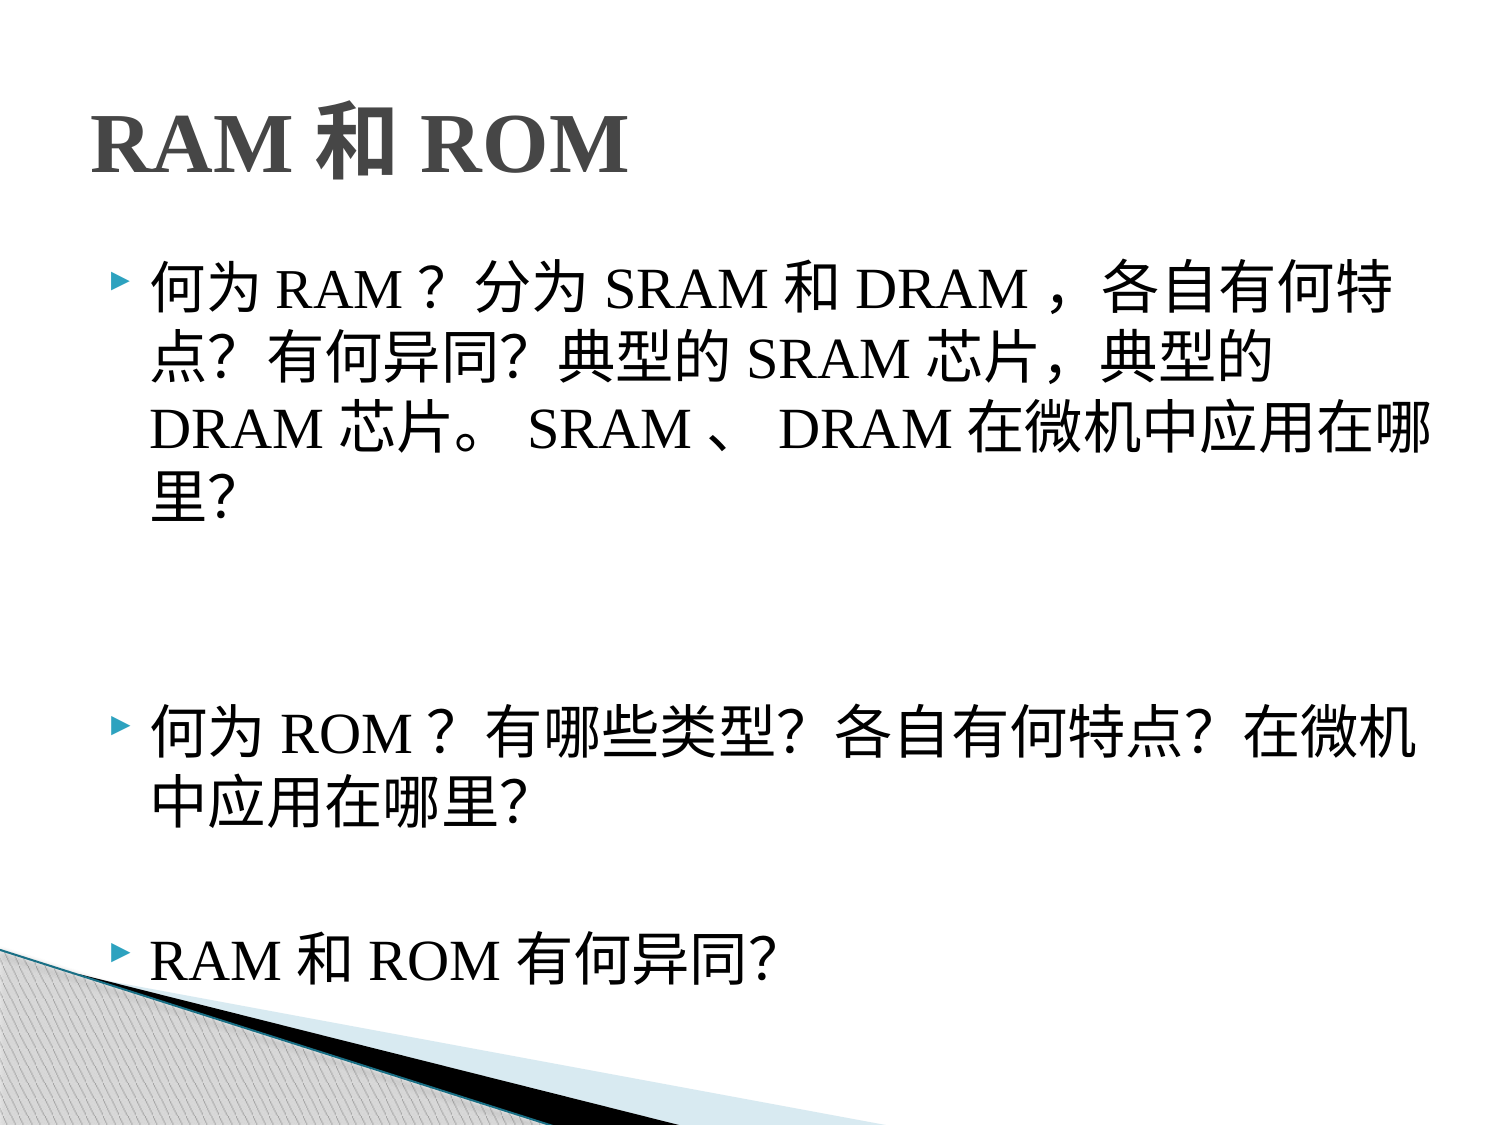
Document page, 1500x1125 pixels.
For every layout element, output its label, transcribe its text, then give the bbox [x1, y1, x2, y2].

list 何为RAM？分为SRAM和DRAM，各自有何特点？有何异同？典型的SRAM芯片，典型的DRAM芯片。SRAM、DRAM在微机中应用在哪里？ 何为ROM？有哪些类型？各自有何特点？在微机中应用在哪里？ RAM和ROM有何异同？ [74, 242, 1471, 986]
title RAM和ROM [75, 45, 1425, 233]
